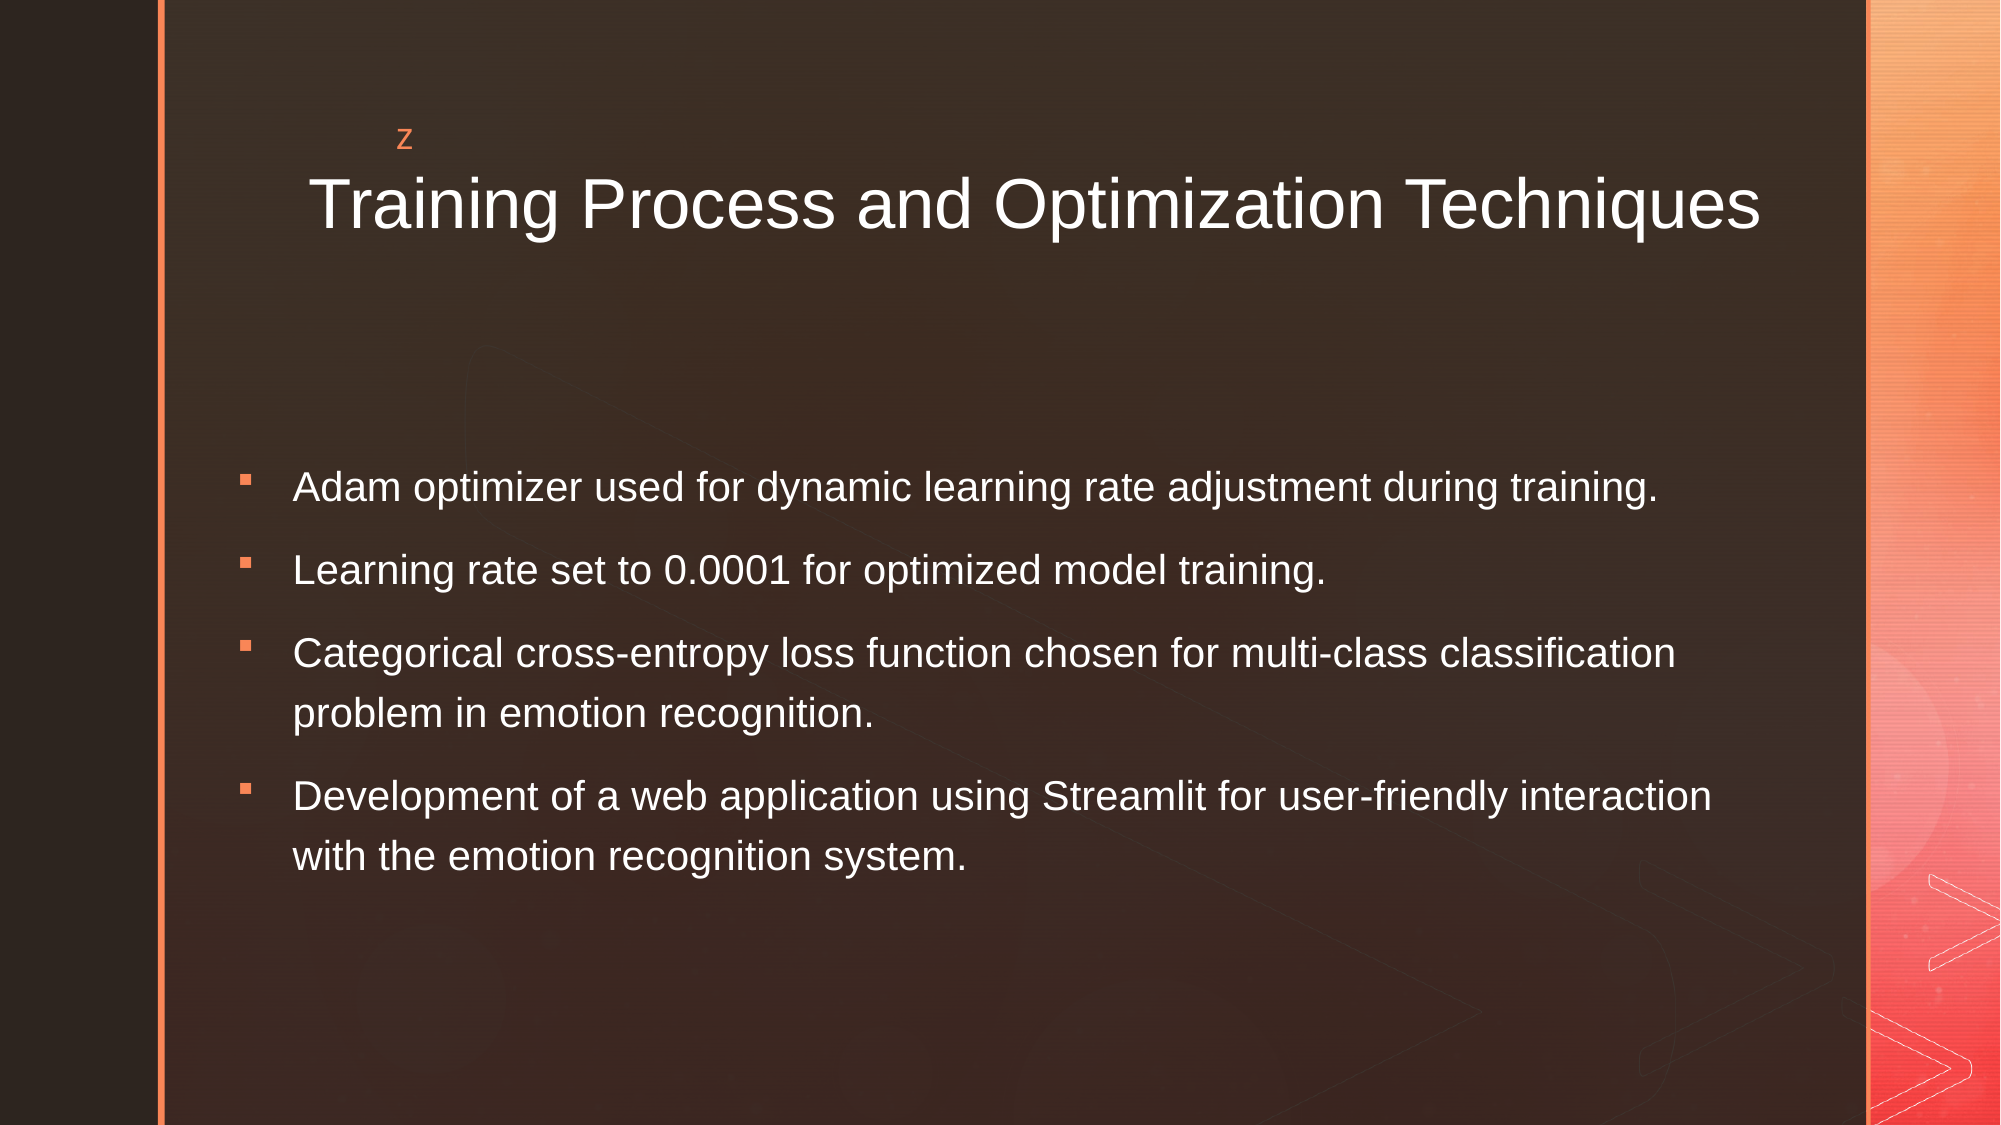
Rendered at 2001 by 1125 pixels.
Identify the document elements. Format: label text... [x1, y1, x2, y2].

picture [1871, 0, 2001, 1125]
list Adam optimizer used for dynamic learning rate adjustment during training. Learning rate set to 0.0001 for optimized model training. Categorical cross-entropy loss function chosen for multi-class classification problem in emotion recognition. Development of a web application using Streamlit for user-friendly interaction with the emotion recognition system. [221, 336, 1734, 993]
title Training Process and Optimization Techniques [266, 159, 1779, 337]
